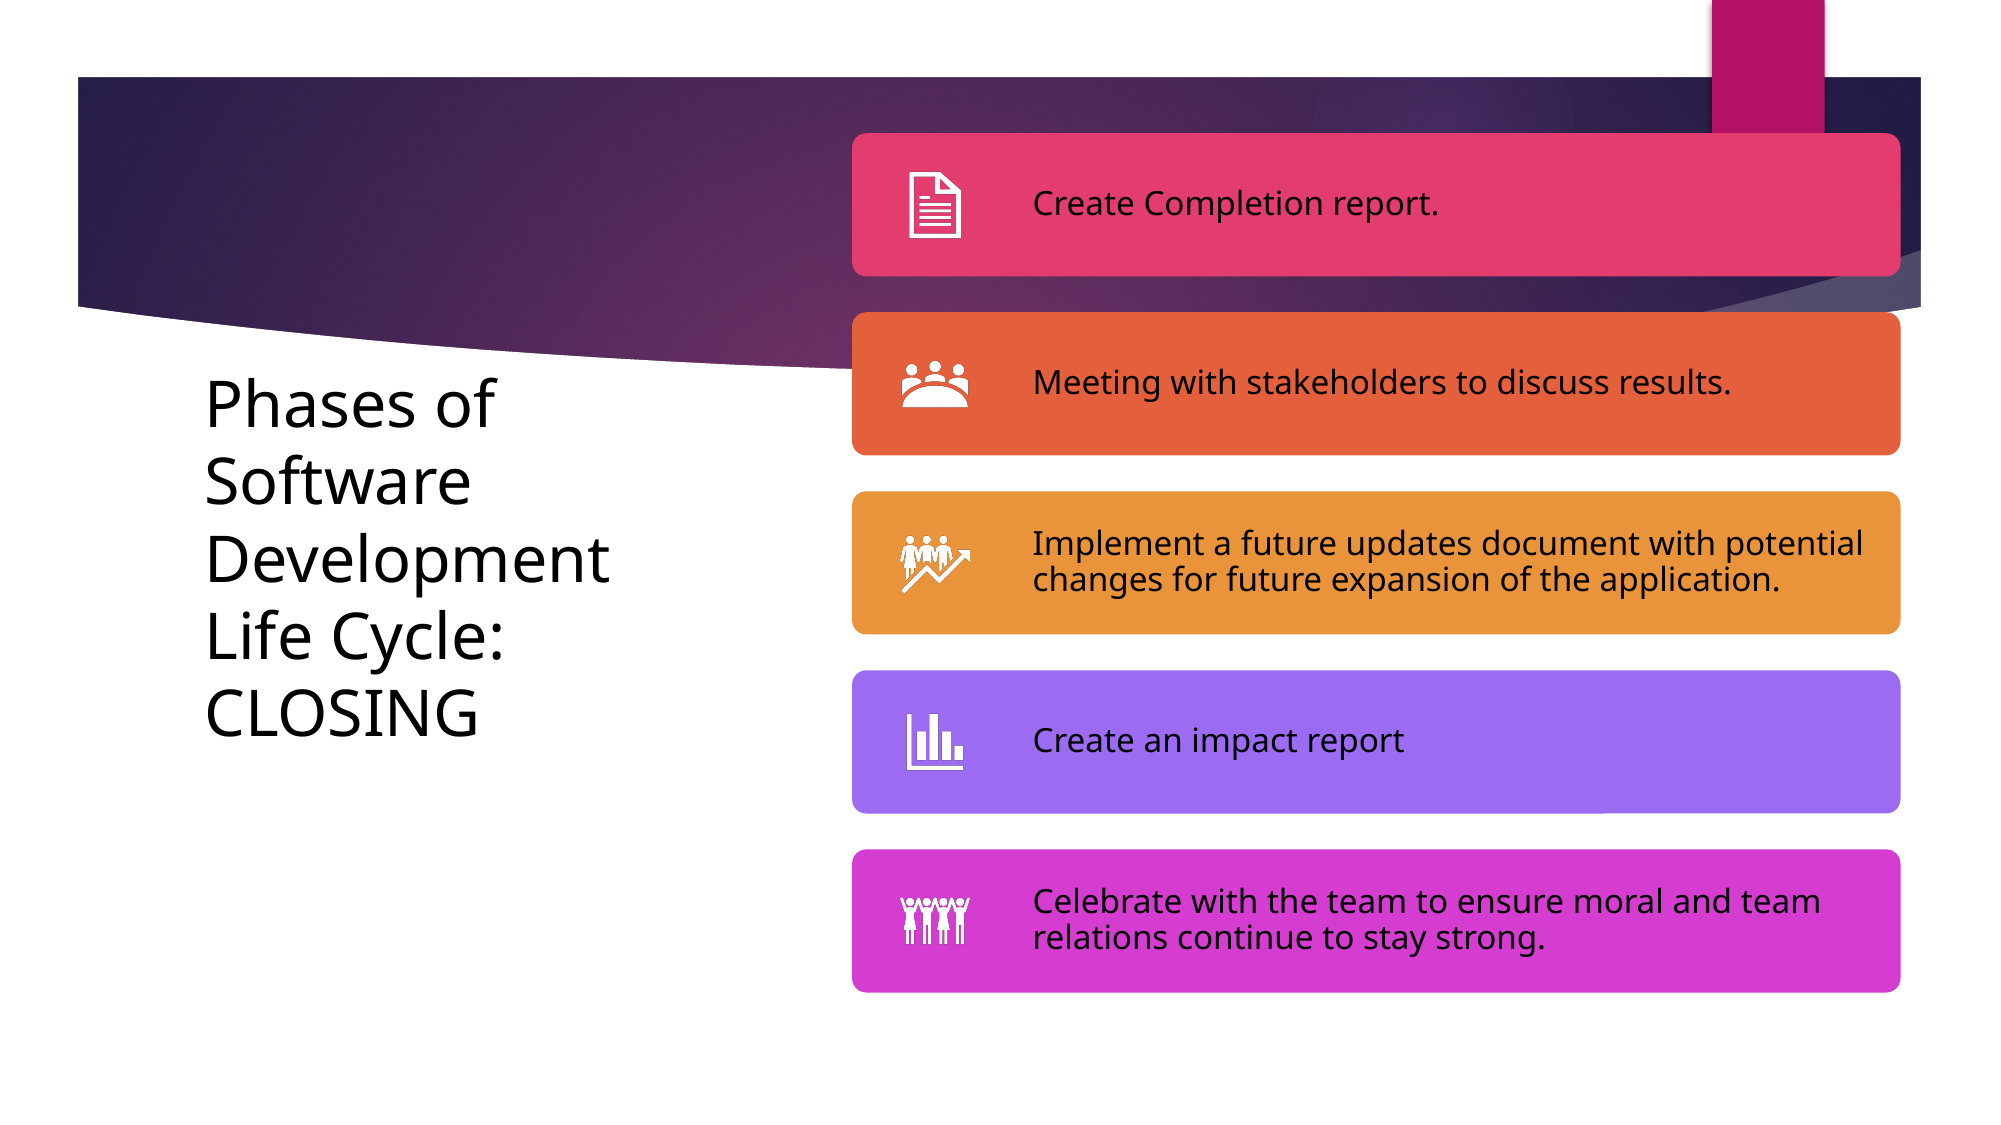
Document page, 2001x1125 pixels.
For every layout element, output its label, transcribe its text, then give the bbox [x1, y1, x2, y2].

title Phases of Software Development Life Cycle: CLOSING [189, 159, 673, 953]
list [851, 132, 1901, 994]
